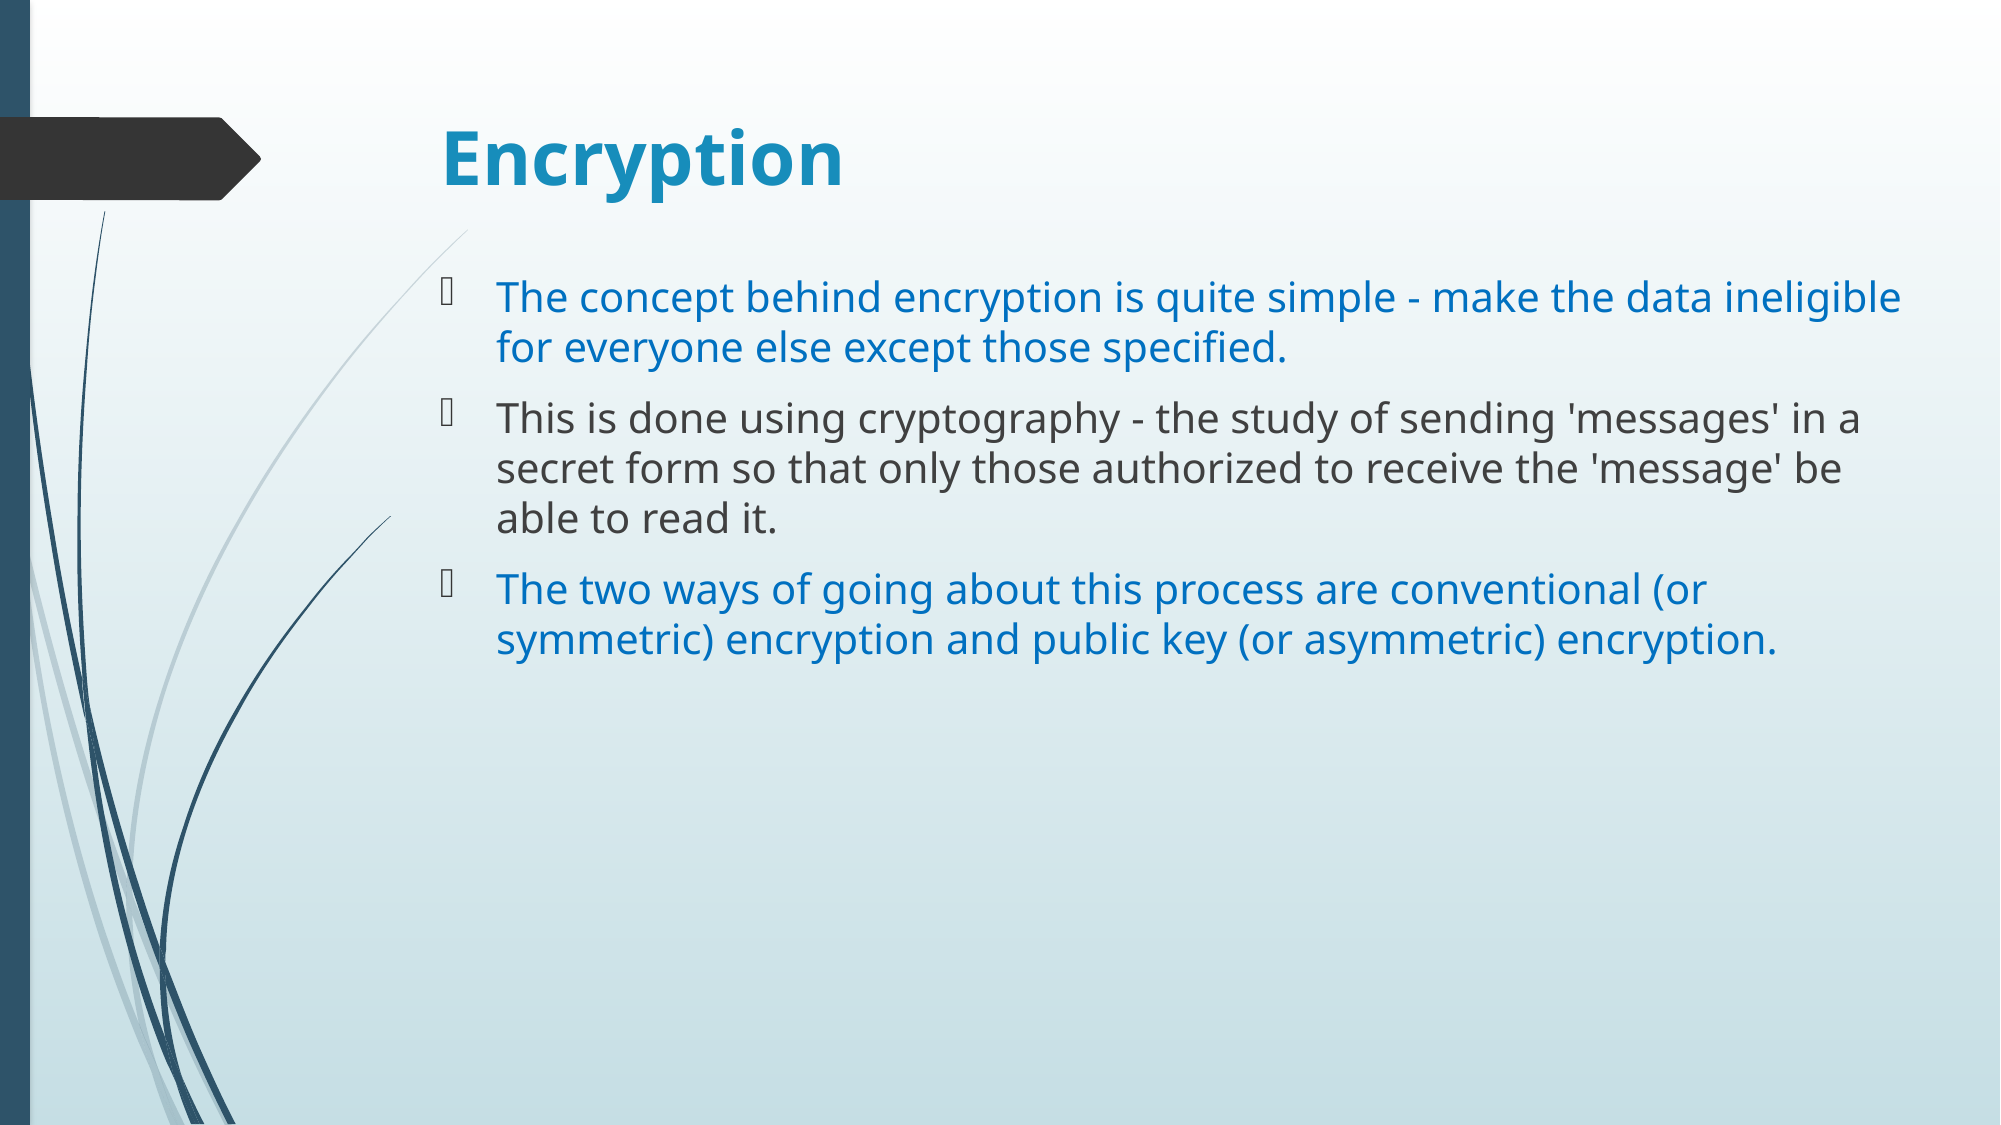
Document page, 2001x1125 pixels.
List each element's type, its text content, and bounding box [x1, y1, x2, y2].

list The concept behind encryption is quite simple - make the data ineligible for everyone else except those specified. This is done using cryptography - the study of sending 'messages' in a secret form so that only those authorized to receive the 'message' be able to read it. The two ways of going about this process are conventional (or symmetric) encryption and public key (or asymmetric) encryption. [424, 263, 1941, 970]
title Encryption [425, 102, 1888, 231]
